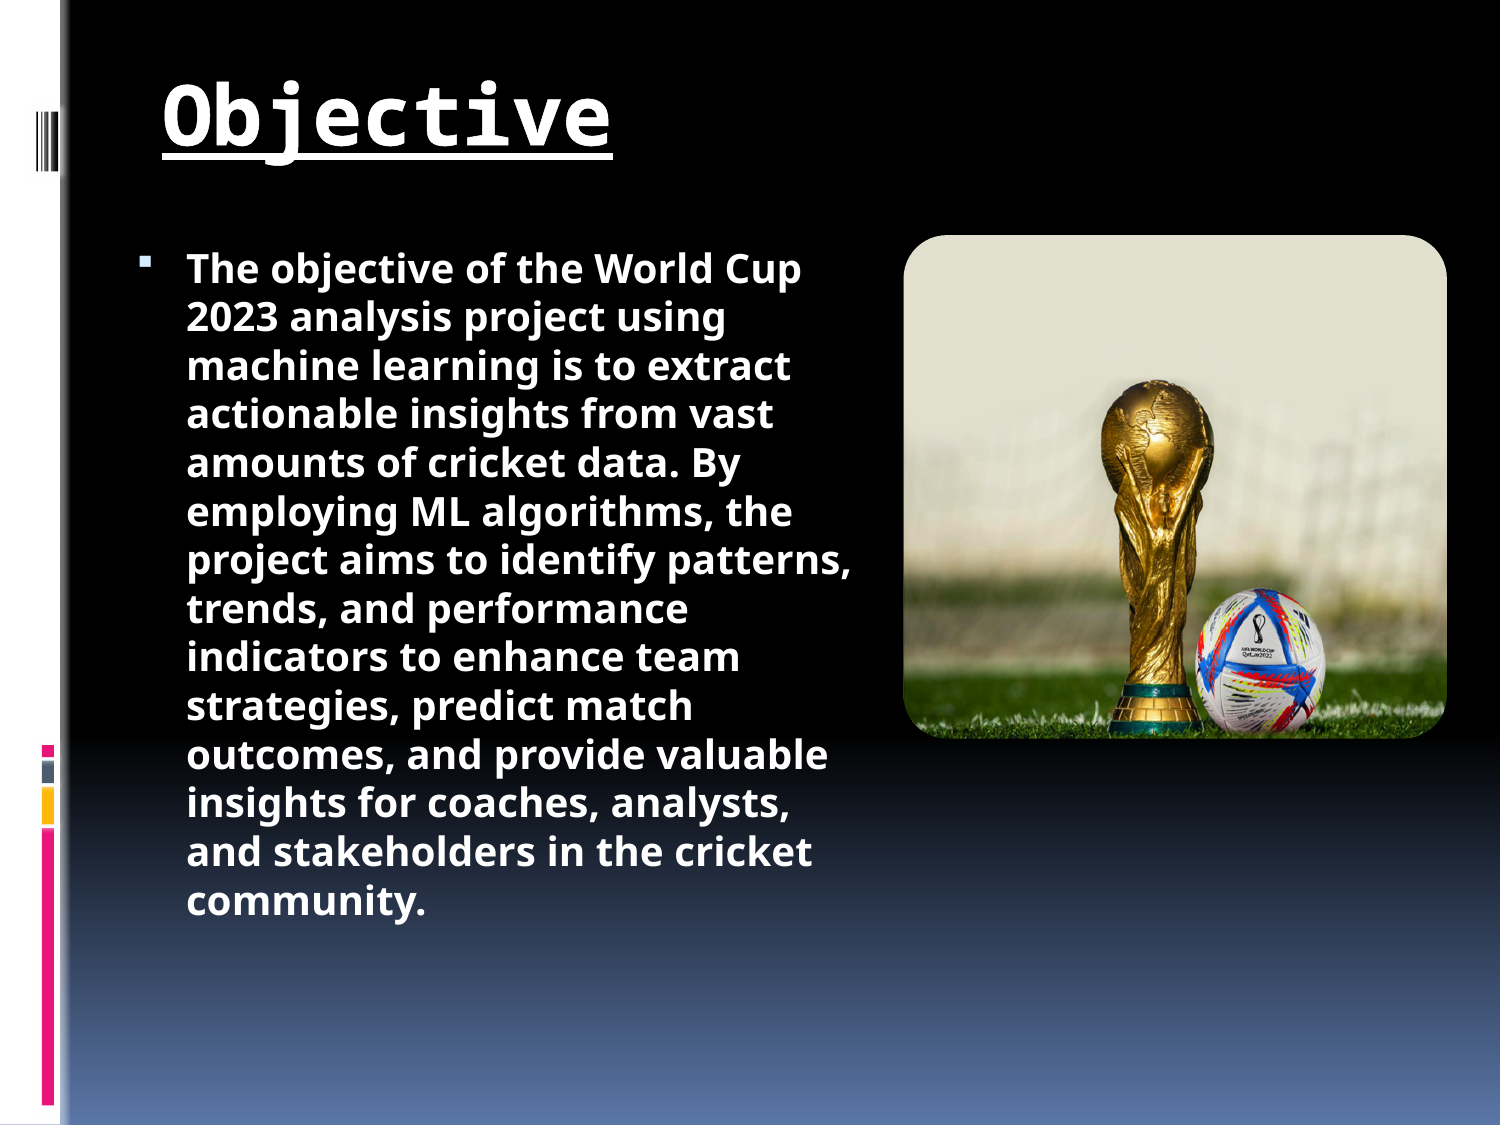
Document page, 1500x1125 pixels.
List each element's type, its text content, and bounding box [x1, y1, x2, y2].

list The objective of the World Cup 2023 analysis project using machine learning is to extract actionable insights from vast amounts of cricket data. By employing ML algorithms, the project aims to identify patterns, trends, and performance indicators to enhance team strategies, predict match outcomes, and provide valuable insights for coaches, analysts, and stakeholders in the cricket community. [112, 235, 869, 986]
title Objective [147, 54, 1423, 205]
picture [903, 234, 1448, 739]
